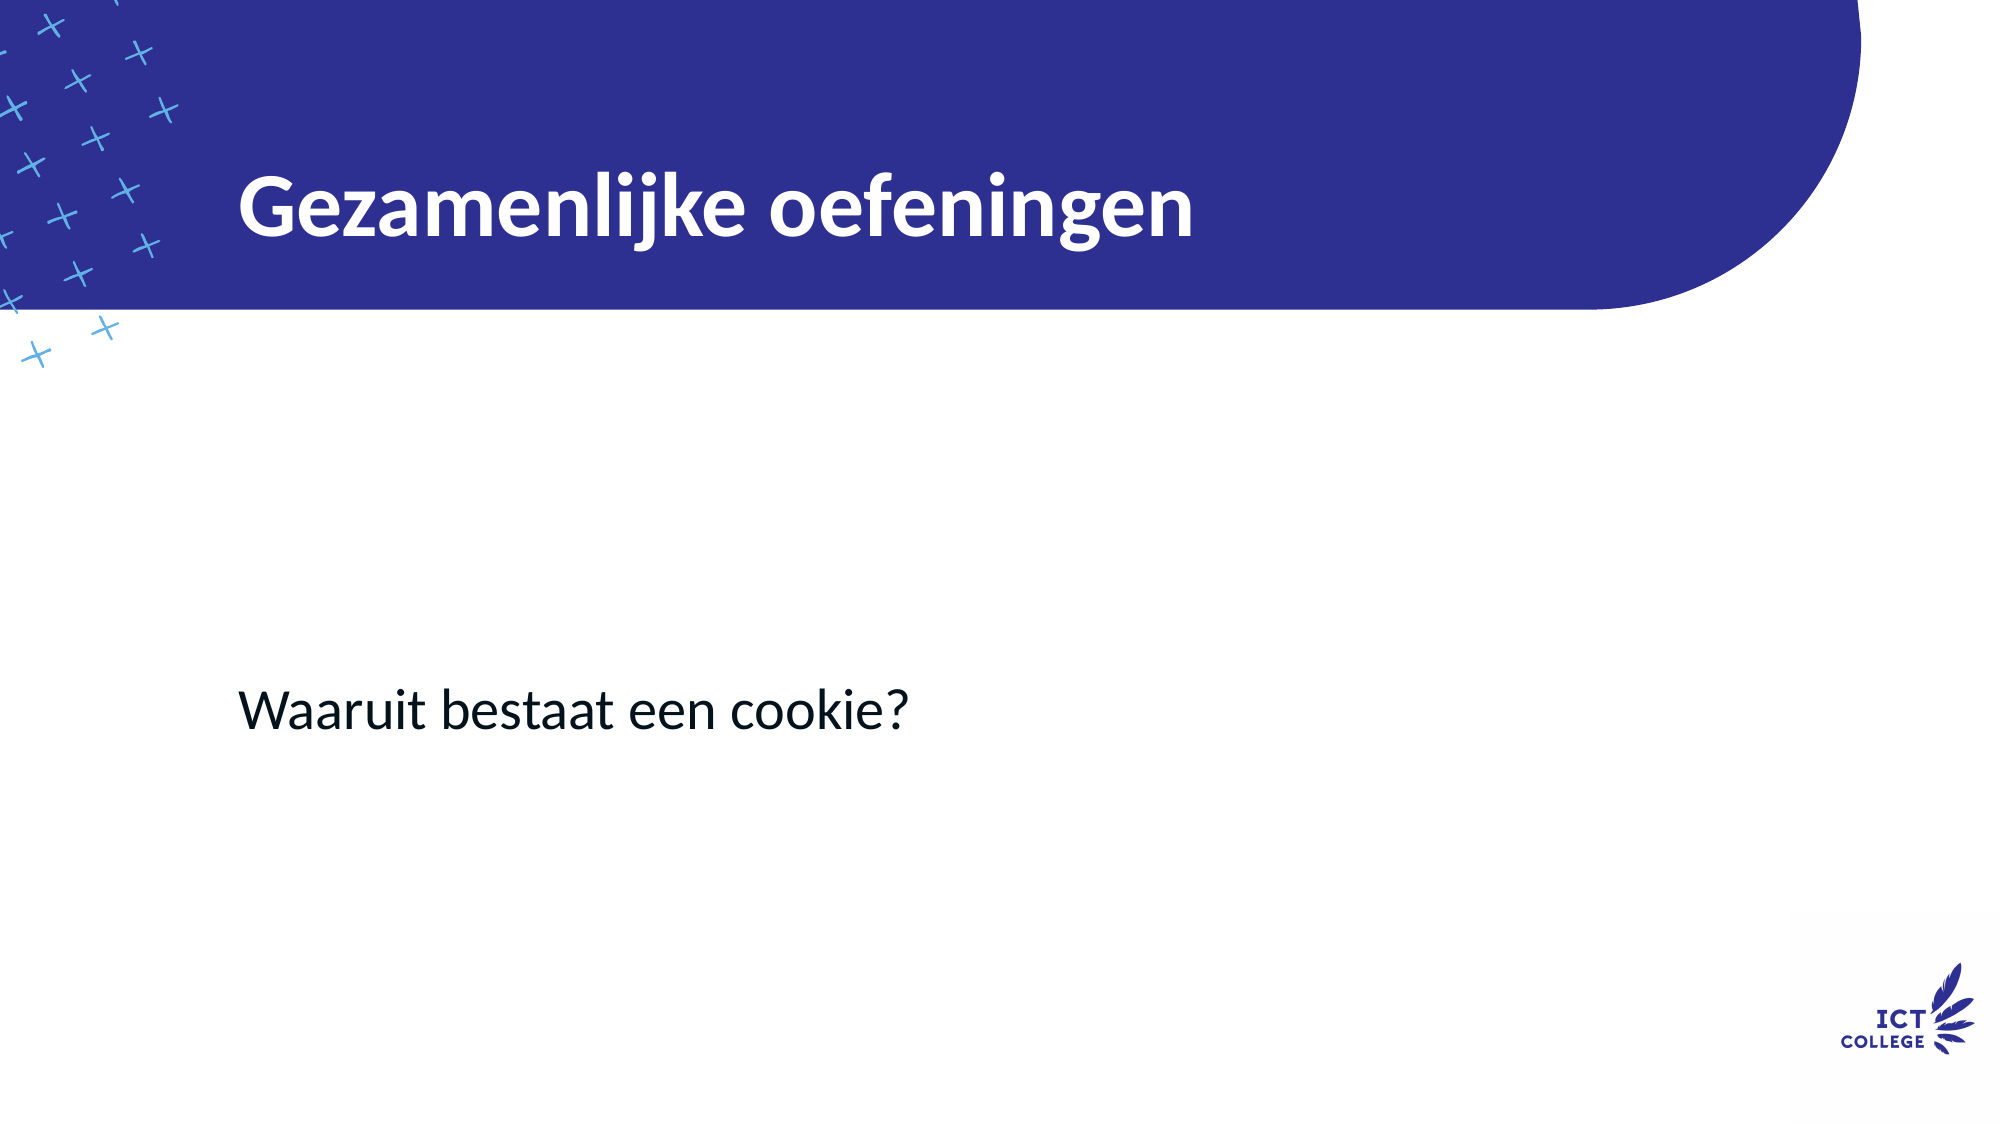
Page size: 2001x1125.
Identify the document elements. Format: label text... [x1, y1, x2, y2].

list Waaruit bestaat een cookie? [238, 378, 1579, 1044]
picture [1787, 911, 2000, 1124]
title Gezamenlijke oefeningen [238, 46, 1579, 264]
